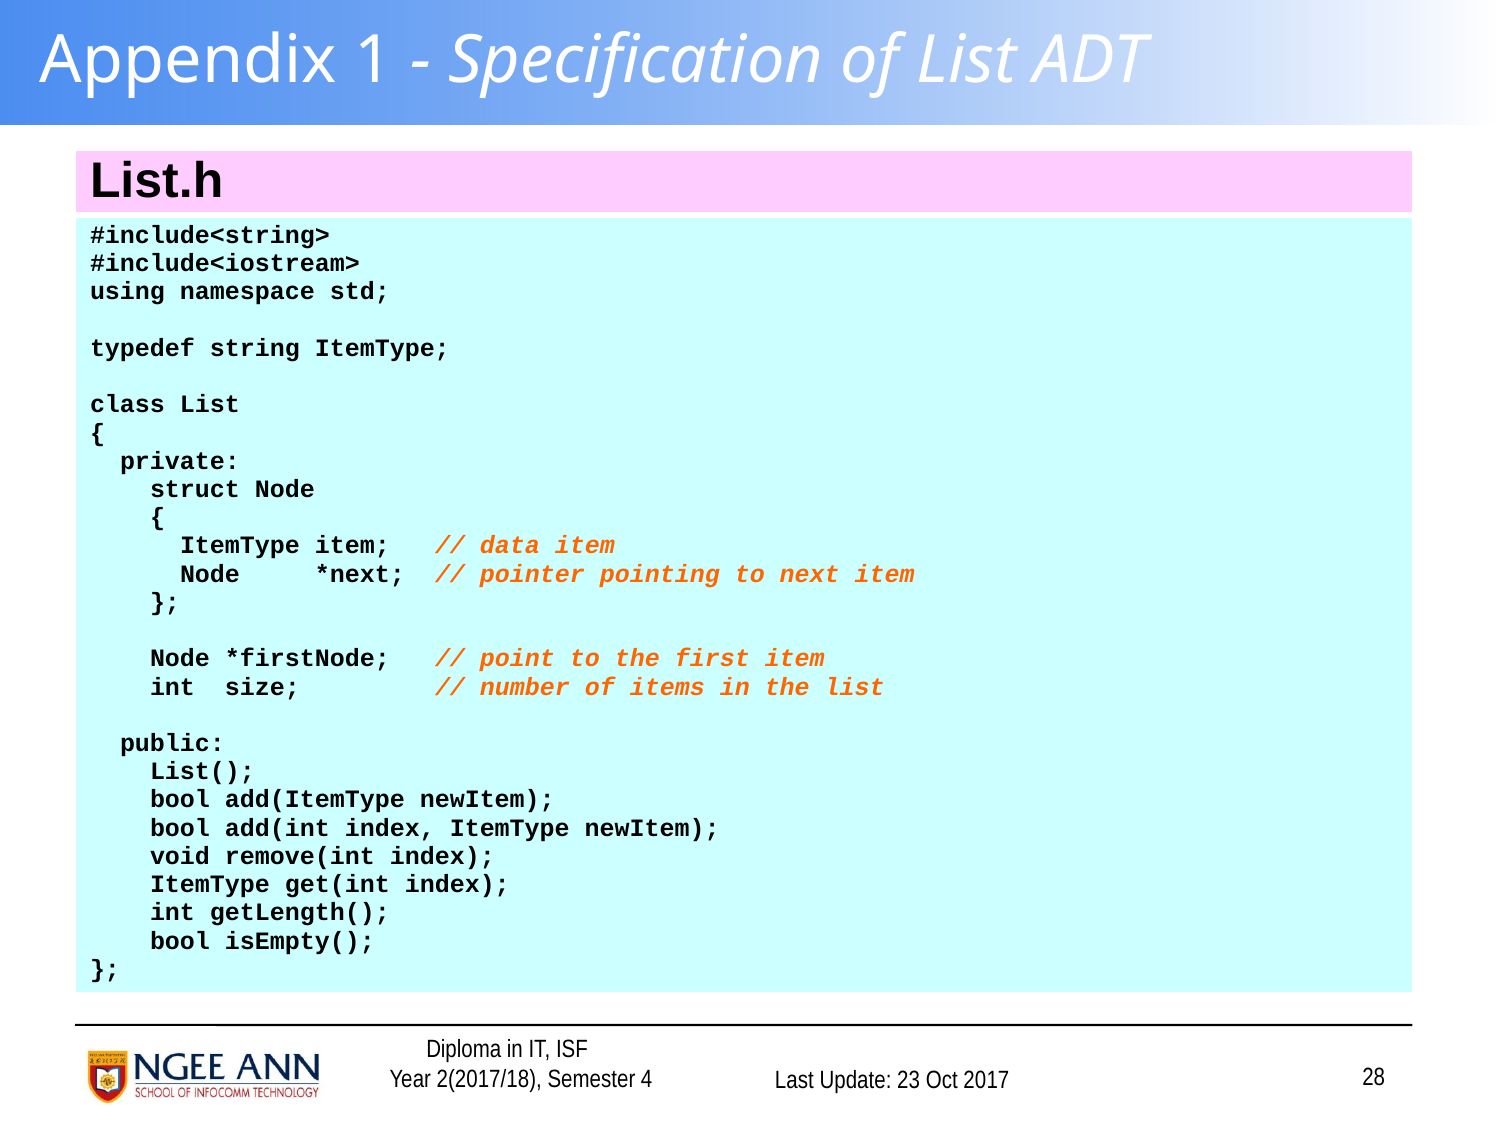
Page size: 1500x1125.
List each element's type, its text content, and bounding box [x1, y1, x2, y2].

table_cell #include<string> #include<iostream> using namespace std; typedef string ItemType; class List { private: struct Node { ItemType item; // data item Node *next; // pointer pointing to next item }; Node *firstNode; // point to the first item int size; // number of items in the list public: List(); bool add(ItemType newItem); bool add(int index, ItemType newItem); void remove(int index); ItemType get(int index); int getLength(); bool isEmpty(); }; [76, 218, 1412, 992]
table_header List.h [76, 151, 1412, 212]
title Appendix 1 - Specification of List ADT [23, 0, 1500, 115]
picture [62, 1028, 344, 1125]
